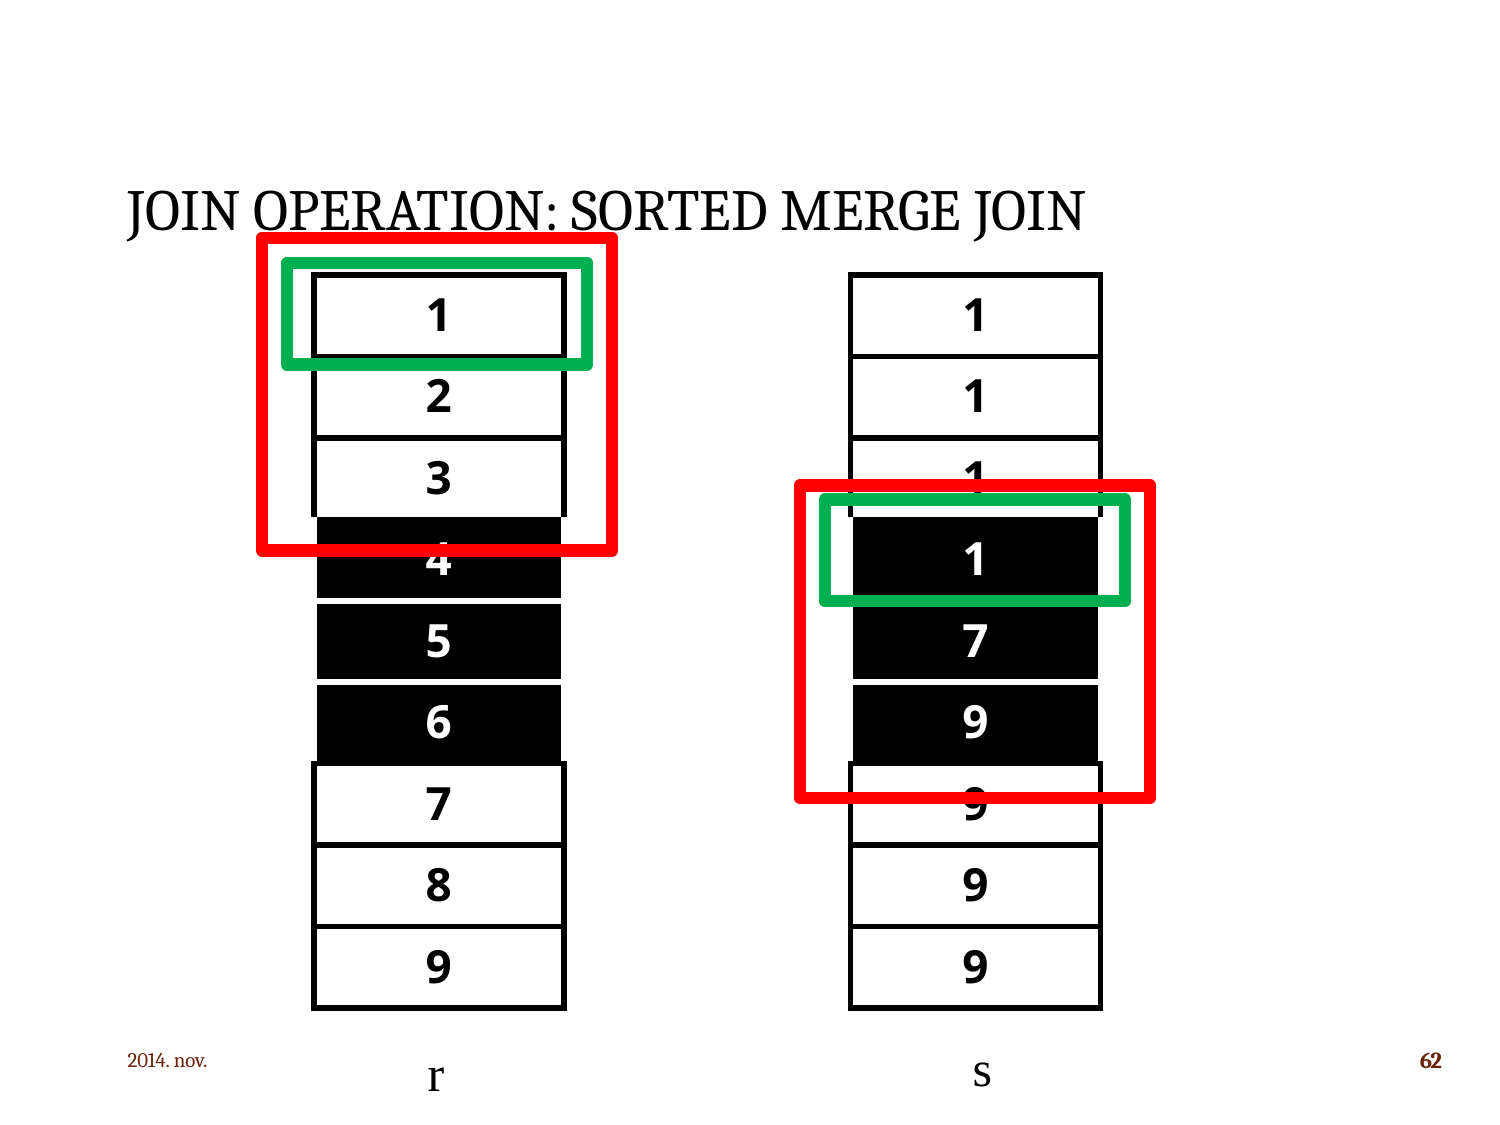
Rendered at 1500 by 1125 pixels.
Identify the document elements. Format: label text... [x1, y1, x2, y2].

table_cell 6 [317, 685, 561, 761]
text_box [824, 498, 1126, 602]
table_cell 5 [317, 604, 561, 679]
table_cell 4 [317, 551, 561, 598]
text_box r [412, 1033, 460, 1109]
table_cell 7 [317, 766, 561, 842]
text_box [286, 262, 588, 366]
table_cell 8 [317, 848, 561, 924]
text_box [261, 237, 613, 551]
table_cell 9 [317, 929, 561, 1005]
table_cell 9 [853, 848, 1098, 924]
table_cell 1 [853, 441, 1098, 484]
slide_number 62 [1391, 1028, 1471, 1089]
table_cell 1 [853, 359, 1098, 435]
table_header 1 [853, 278, 1098, 354]
table_cell 9 [853, 799, 1098, 842]
text_box s [957, 1029, 1008, 1104]
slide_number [112, 1028, 516, 1089]
text_box [799, 484, 1151, 799]
table_cell 9 [853, 929, 1098, 1005]
title Join operation: sorted merge join [112, 79, 1388, 344]
